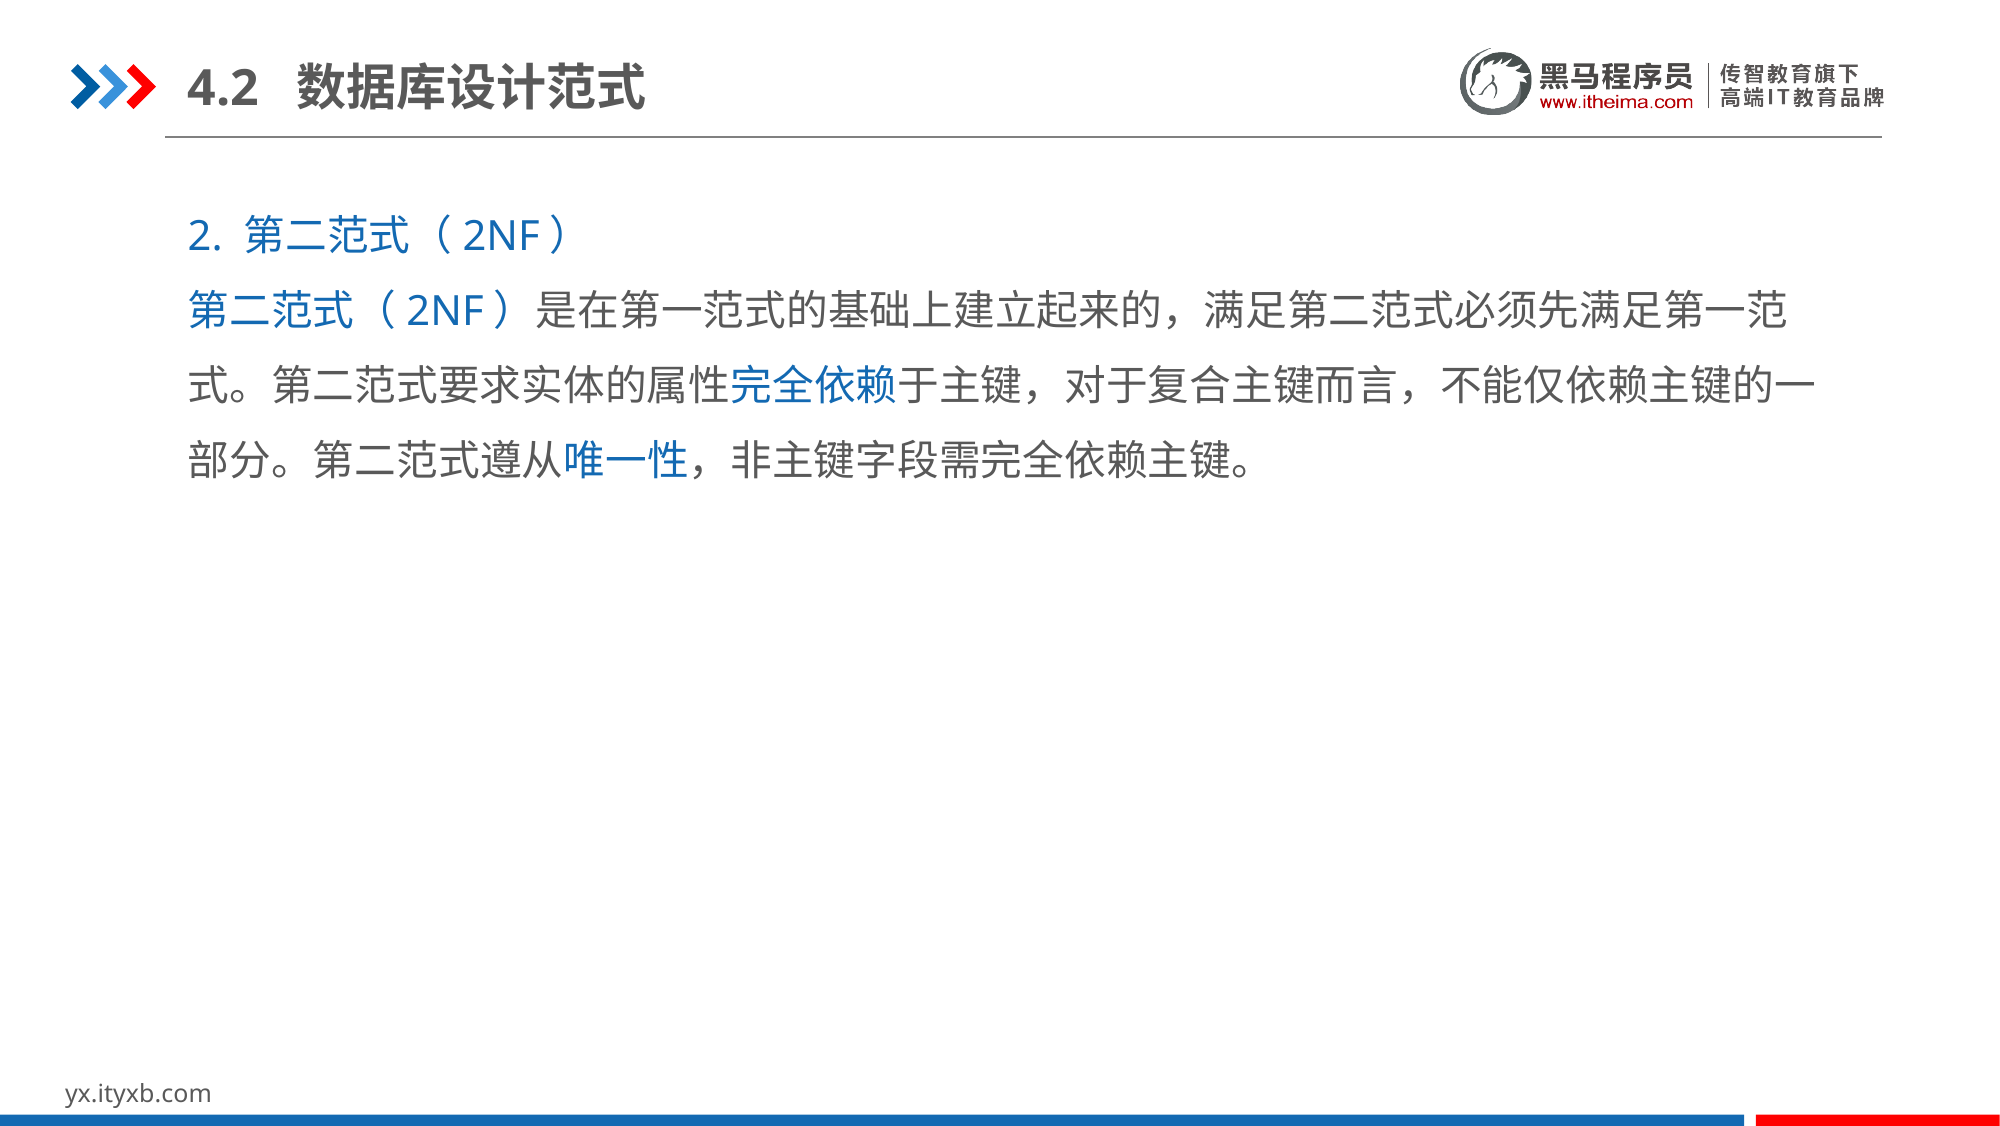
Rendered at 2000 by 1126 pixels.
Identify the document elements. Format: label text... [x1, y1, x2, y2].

text_box 4.2 数据库设计范式 [187, 43, 827, 127]
text_box 2. 第二范式（2NF） 第二范式（2NF）是在第一范式的基础上建立起来的，满足第二范式必须先满足第一范式。第二范式要求实体的属性完全依赖于主键，对于复合主键而言，不能仅依赖主键的一部分。第二范式遵从唯一性，非主键字段需完全依赖主键。 [173, 176, 1839, 492]
picture [1460, 48, 1887, 115]
